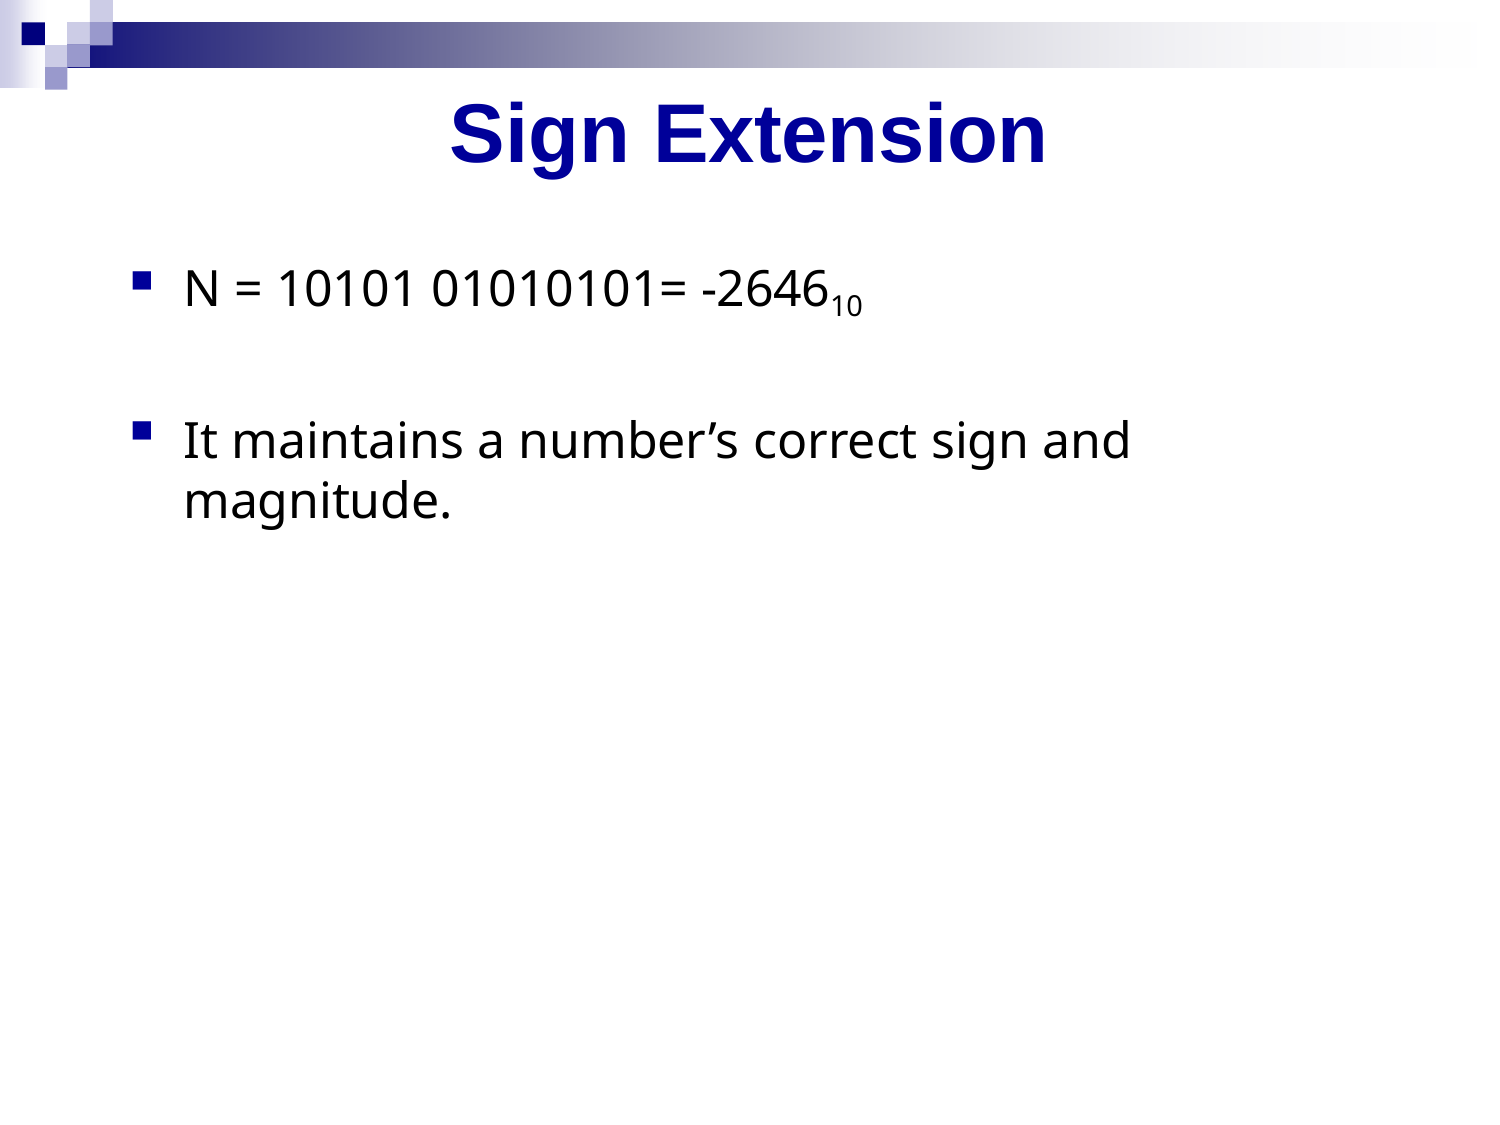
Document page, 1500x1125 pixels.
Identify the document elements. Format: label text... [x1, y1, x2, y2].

text_box N = 10101 01010101= -264610 It maintains a number’s correct sign and magnitude. [121, 267, 1336, 529]
picture [90, 22, 1500, 68]
title Sign Extension [83, 76, 1417, 267]
picture [0, 0, 47, 88]
